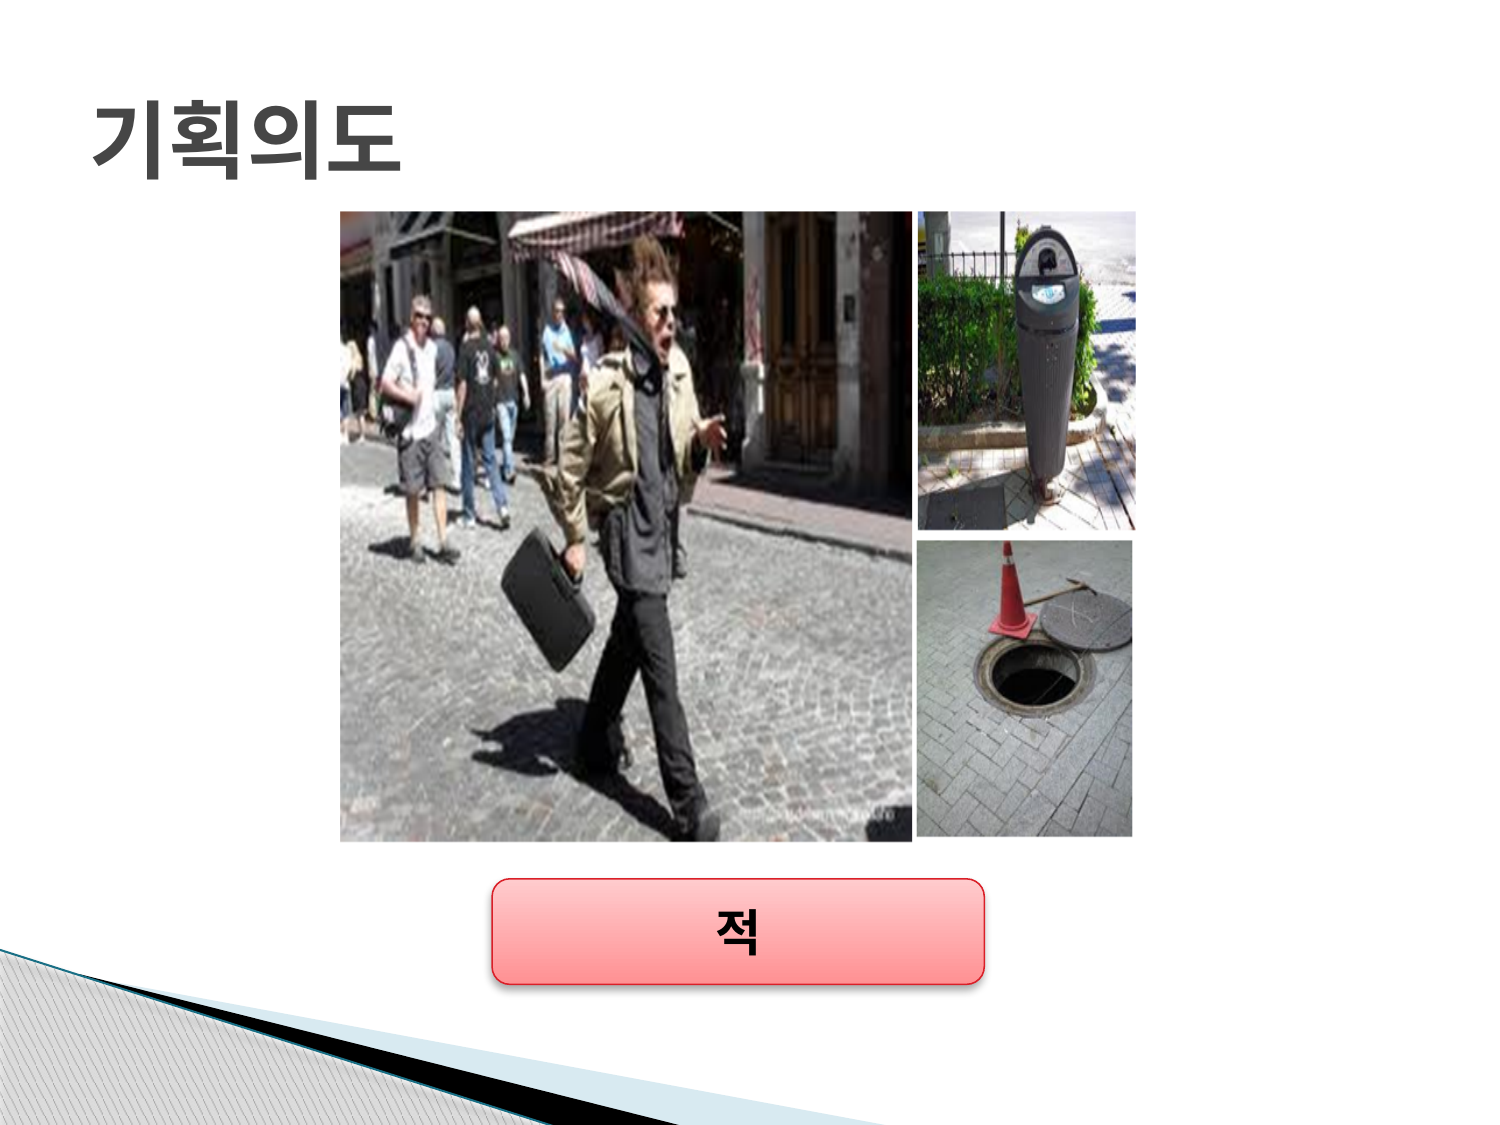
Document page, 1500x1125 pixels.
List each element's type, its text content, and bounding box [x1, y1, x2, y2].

title 기획의도 [75, 45, 1425, 233]
text_box 적 [491, 878, 986, 986]
picture [339, 210, 1137, 844]
